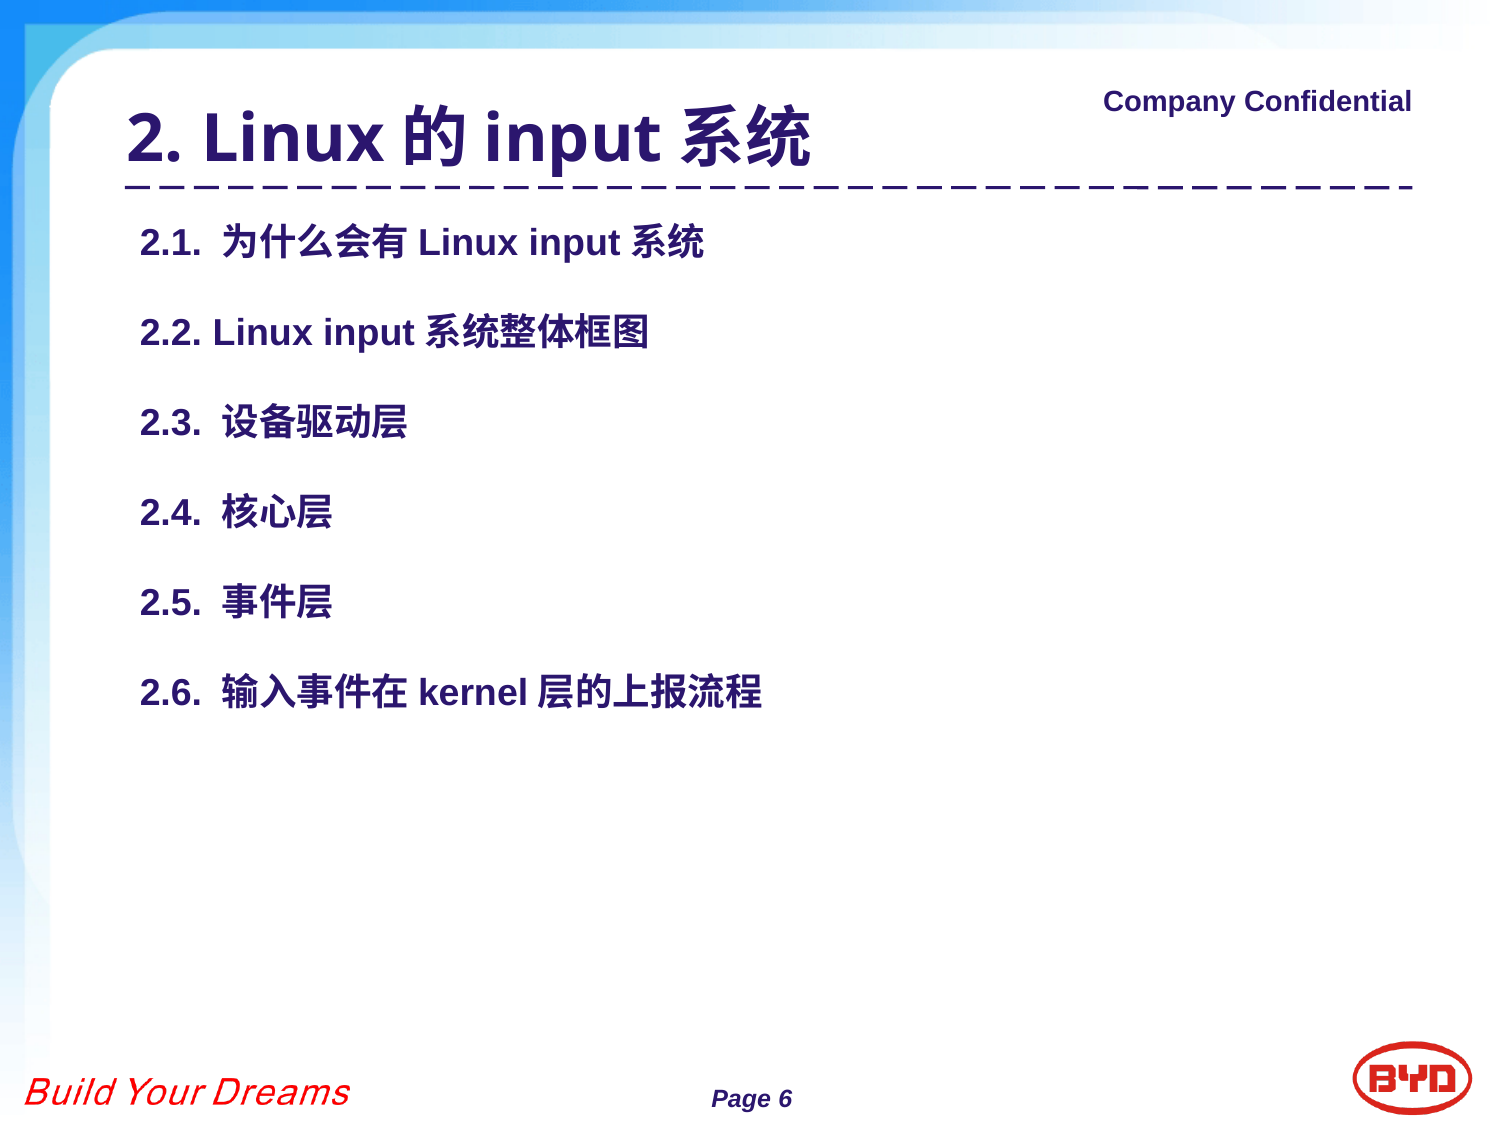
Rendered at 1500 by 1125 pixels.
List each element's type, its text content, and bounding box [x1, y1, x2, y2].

text_box 2. Linux的input系统 [112, 87, 1376, 183]
text_box 2.1. 为什么会有Linux input系统 2.2. Linux input系统整体框图 2.3. 设备驱动层 2.4. 核心层 2.5. 事件层 2.6. 输入事件在kernel层的上报流程 [125, 210, 1379, 766]
picture [0, 0, 1500, 1125]
